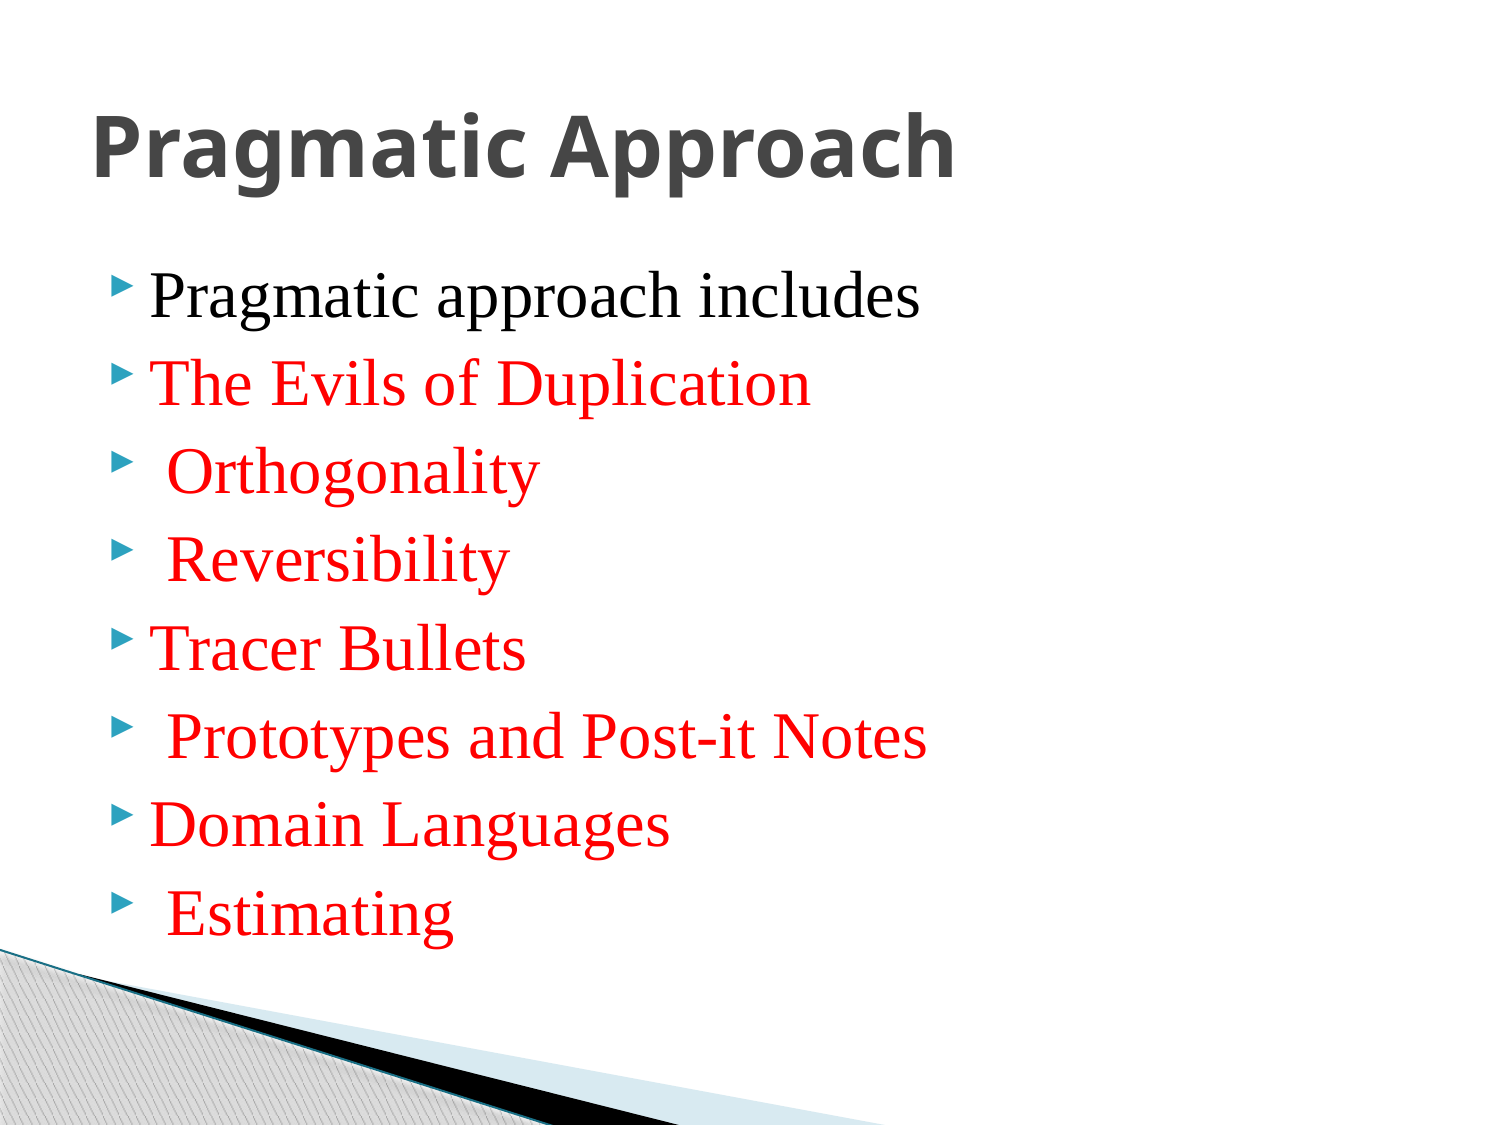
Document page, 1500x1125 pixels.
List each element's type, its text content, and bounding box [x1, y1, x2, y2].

title Pragmatic Approach [75, 50, 1425, 238]
list Pragmatic approach includes The Evils of Duplication Orthogonality Reversibility Tracer Bullets Prototypes and Post-it Notes Domain Languages Estimating [75, 243, 1425, 986]
